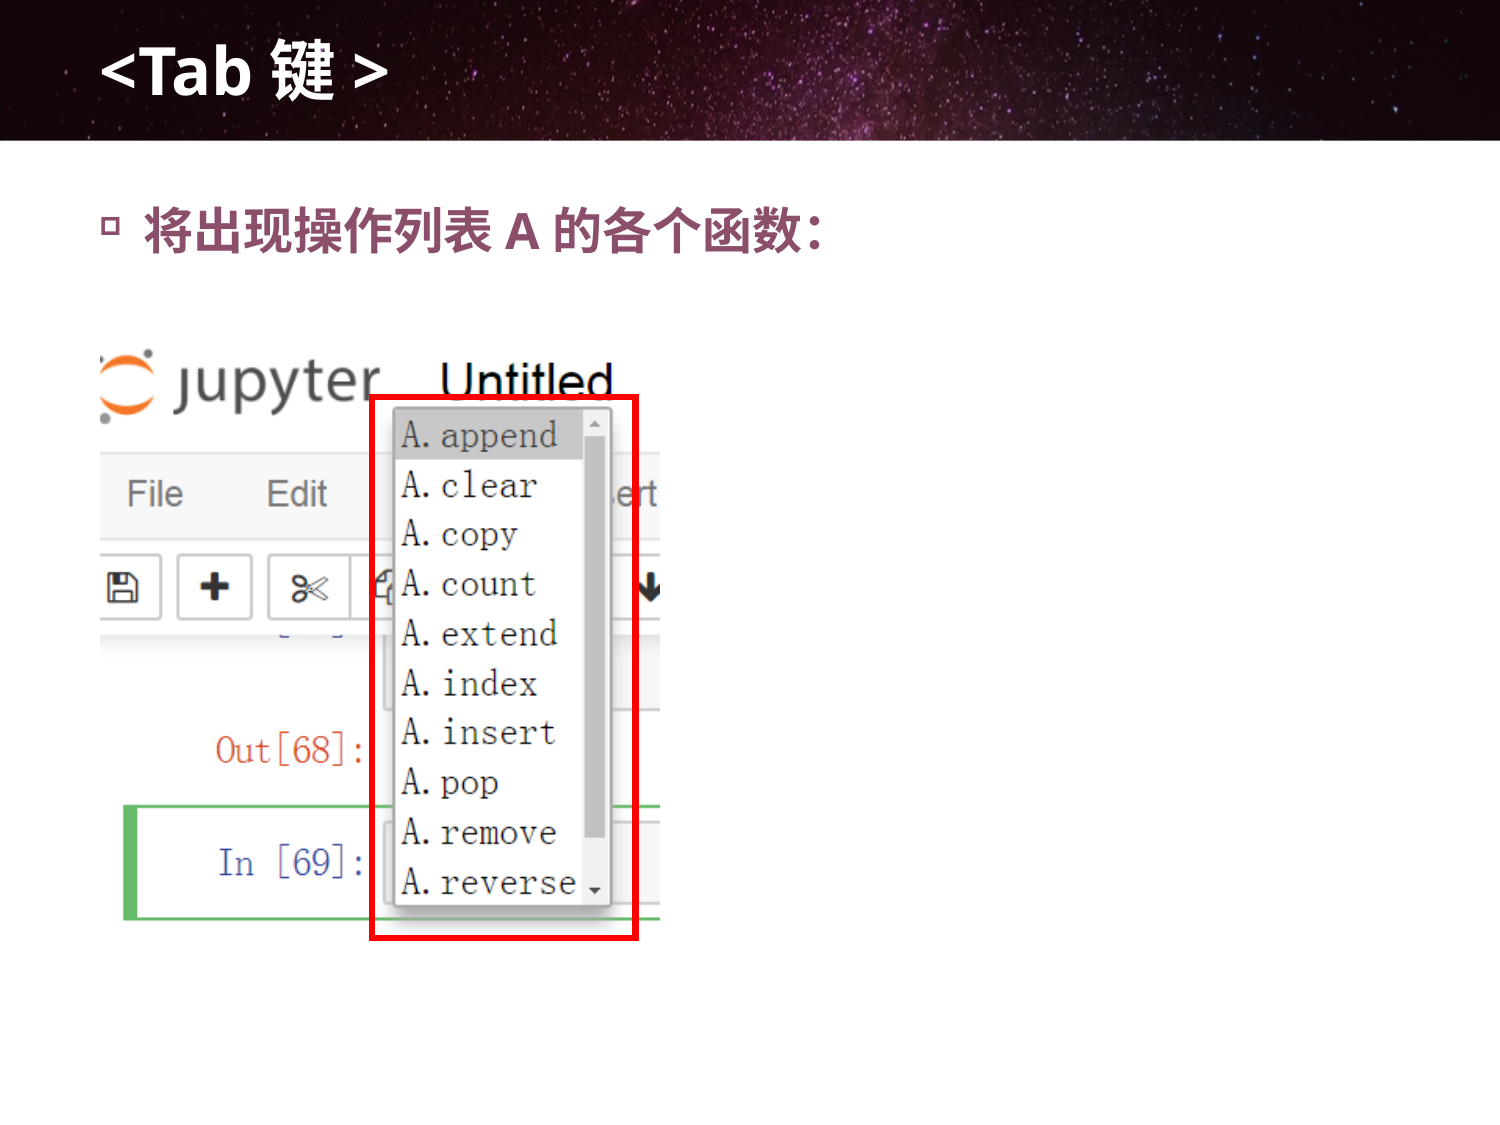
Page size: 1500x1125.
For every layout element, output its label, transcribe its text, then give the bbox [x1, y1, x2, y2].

picture [100, 337, 660, 939]
list 将出现操作列表A的各个函数： [84, 185, 1420, 1042]
title <Tab键> [84, 8, 1421, 139]
